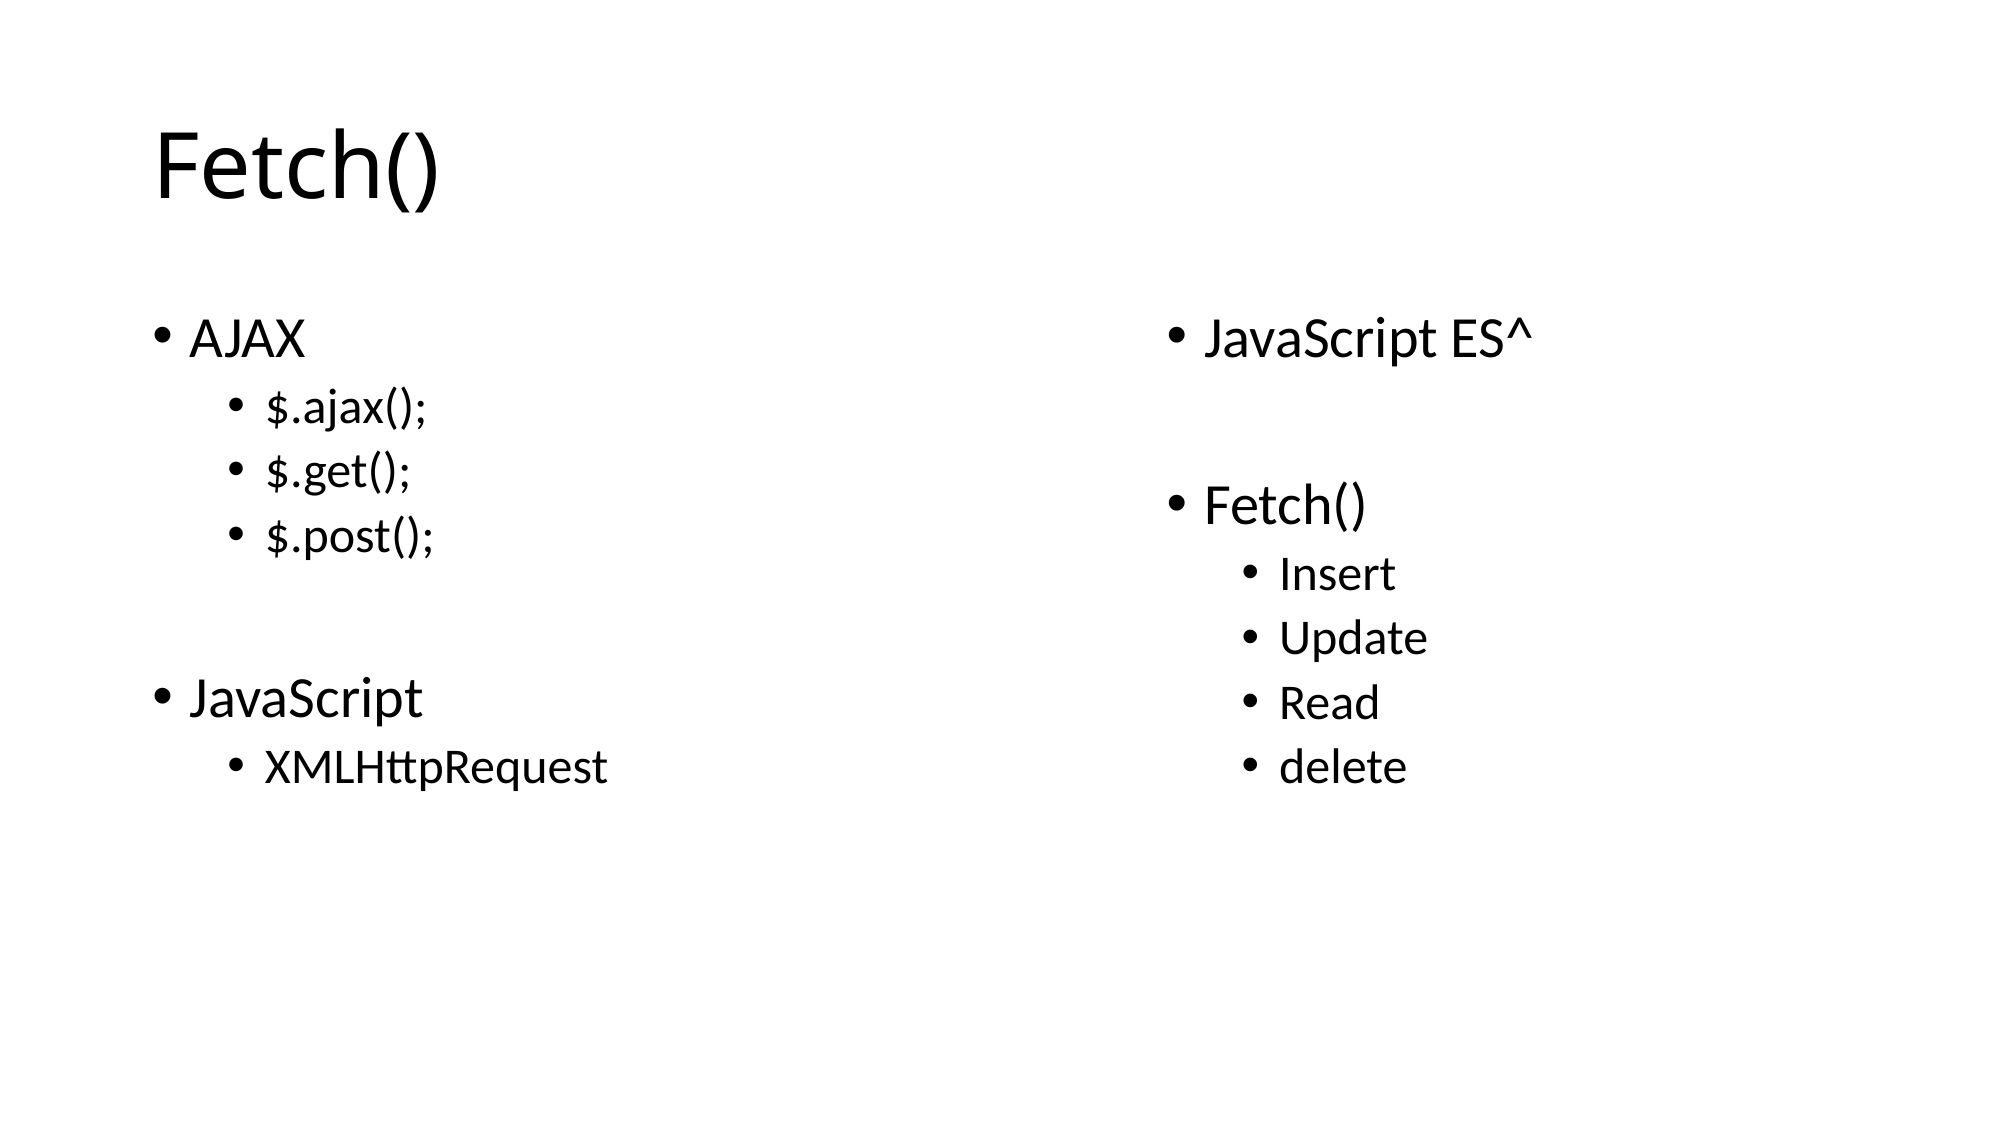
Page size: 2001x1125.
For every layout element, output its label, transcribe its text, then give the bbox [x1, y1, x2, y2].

text_box JavaScript ES^ Fetch() Insert Update Read delete [1151, 299, 1696, 865]
title Fetch() [137, 59, 1863, 278]
list AJAX $.ajax(); $.get(); $.post(); JavaScript XMLHttpRequest [137, 299, 681, 1014]
